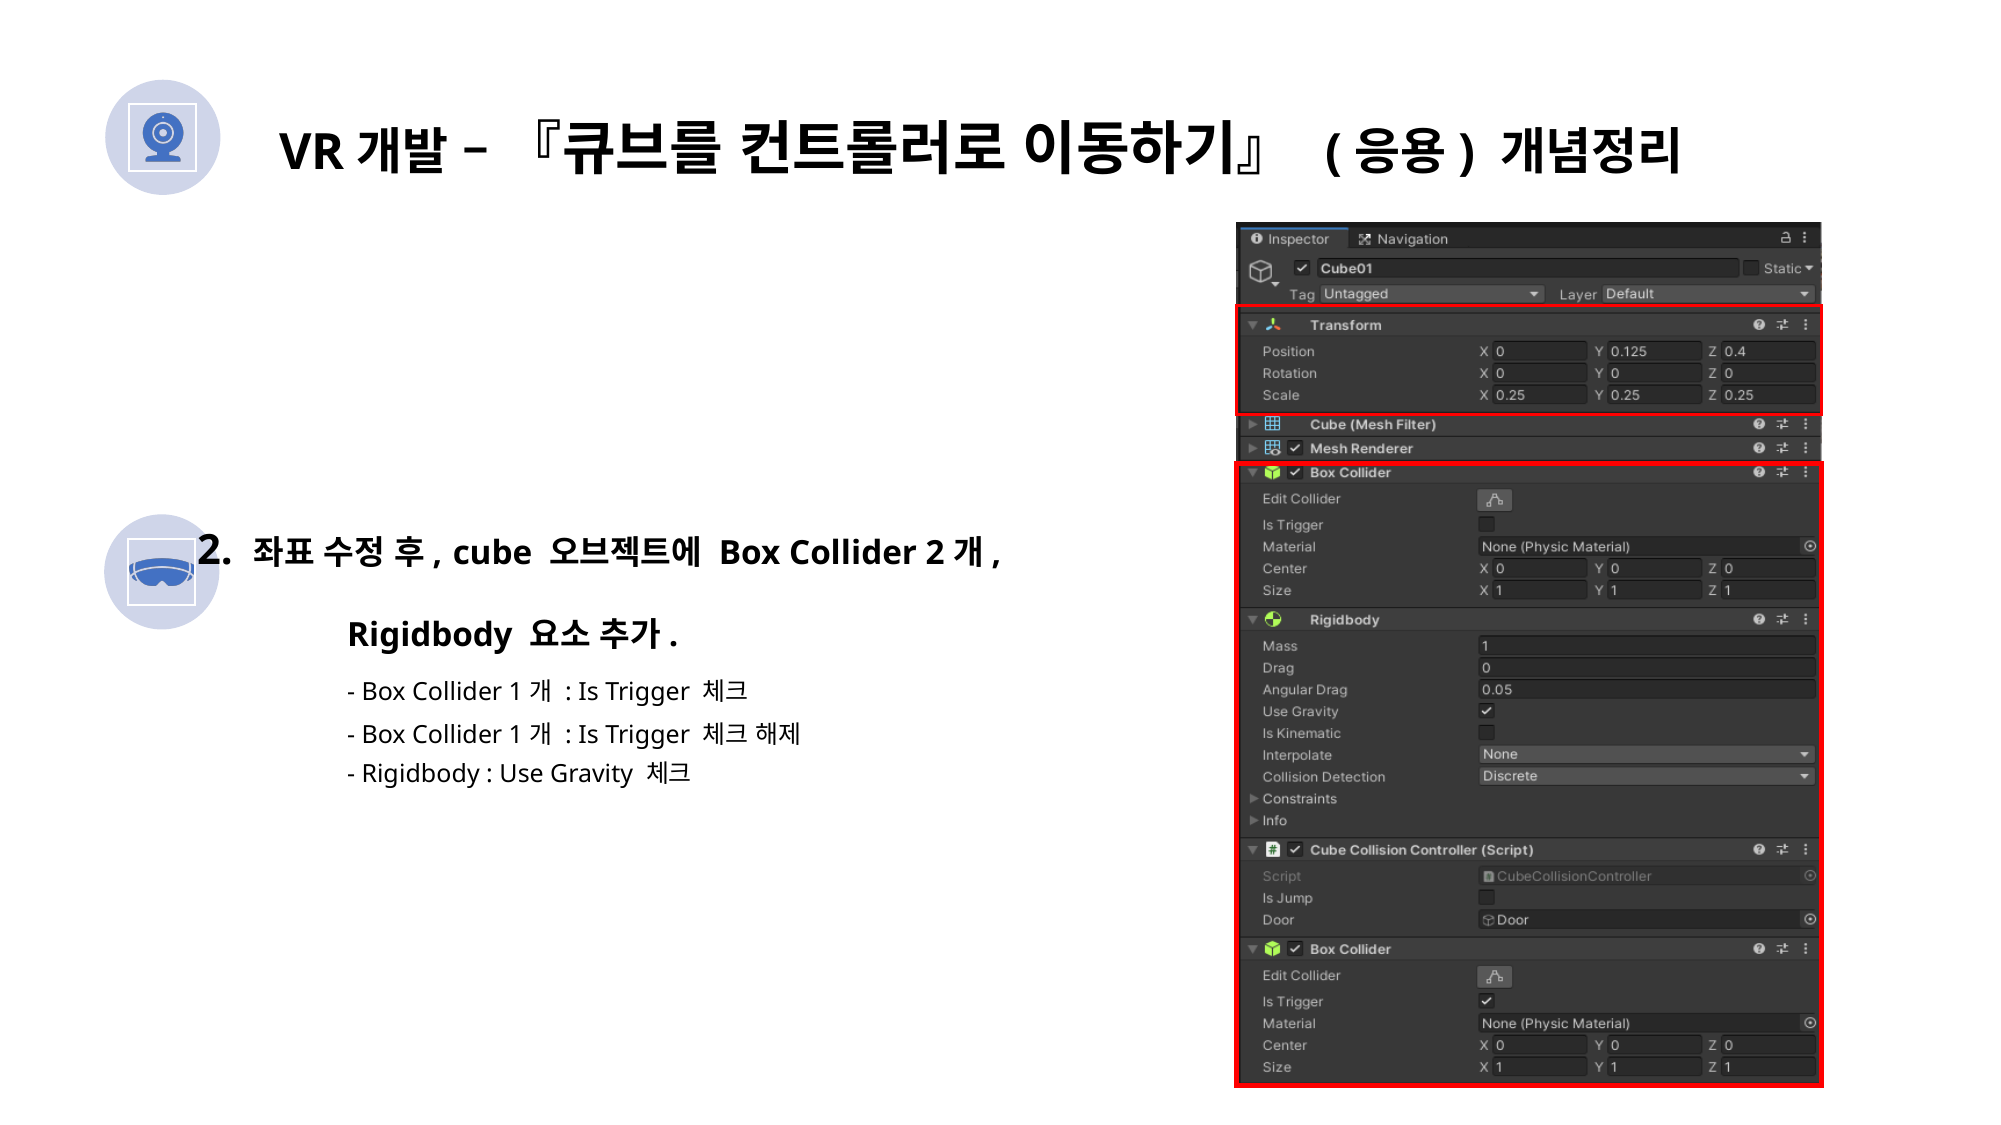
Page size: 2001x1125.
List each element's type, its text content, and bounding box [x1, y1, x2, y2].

picture [1236, 222, 1822, 1086]
text_box VR개발 – 『큐브를 컨트롤러로 이동하기』 (응용) 개념정리 [264, 103, 1817, 189]
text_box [105, 79, 221, 195]
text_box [104, 514, 1126, 759]
